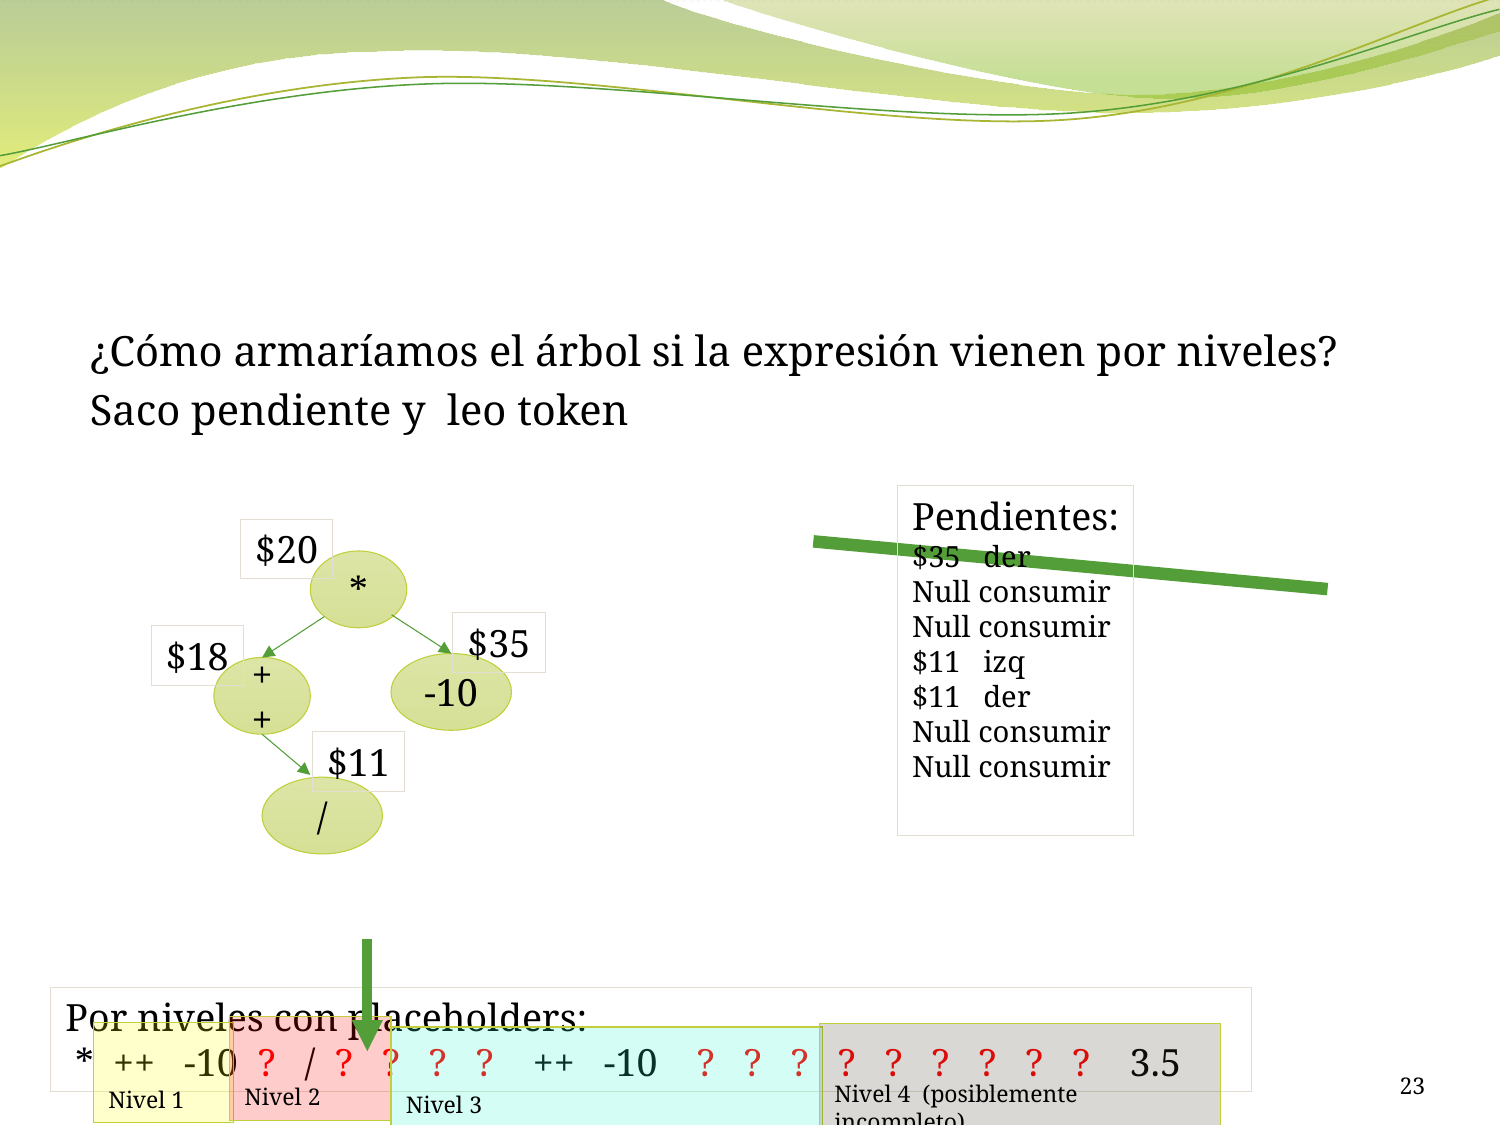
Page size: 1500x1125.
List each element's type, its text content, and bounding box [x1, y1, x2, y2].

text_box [813, 541, 1328, 590]
text_box * [309, 550, 408, 629]
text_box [261, 616, 325, 658]
text_box $18 [151, 625, 244, 686]
text_box -10 [390, 654, 513, 731]
text_box $11 [312, 731, 405, 792]
text_box / [261, 777, 384, 855]
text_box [391, 614, 452, 654]
text_box Por niveles con placeholders: * ++ -10 ? / ? ? ? ? ++ -10 ? ? ? ? ? ? ? ? ? 3.5 [372, 987, 1252, 1092]
text_box Pendientes: $35 der Null consumir Null consumir $11 izq $11 der Null consumir Null consumir [897, 485, 1134, 541]
text_box Por niveles con placeholders: * ++ -10 ? / ? ? ? ? ++ -10 ? ? ? ? ? ? ? ? ? 3.5 [50, 987, 362, 1092]
list ¿Cómo armaríamos el árbol si la expresión vienen por niveles? Saco pendiente y leo token [75, 317, 1425, 1038]
text_box Pendientes: $35 der Null consumir Null consumir $11 izq $11 der Null consumir Null consumir [897, 590, 1134, 836]
slide_number 23 [1299, 1042, 1425, 1103]
text_box ++ [213, 656, 311, 735]
text_box Nivel 3 [390, 1026, 819, 1125]
text_box $20 [240, 519, 333, 579]
text_box Nivel 4 (posiblemente incompleto) [819, 1023, 1221, 1125]
text_box $35 [452, 612, 546, 673]
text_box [261, 734, 311, 775]
text_box Nivel 1 [93, 1022, 234, 1123]
text_box Nivel 2 [229, 1016, 392, 1121]
